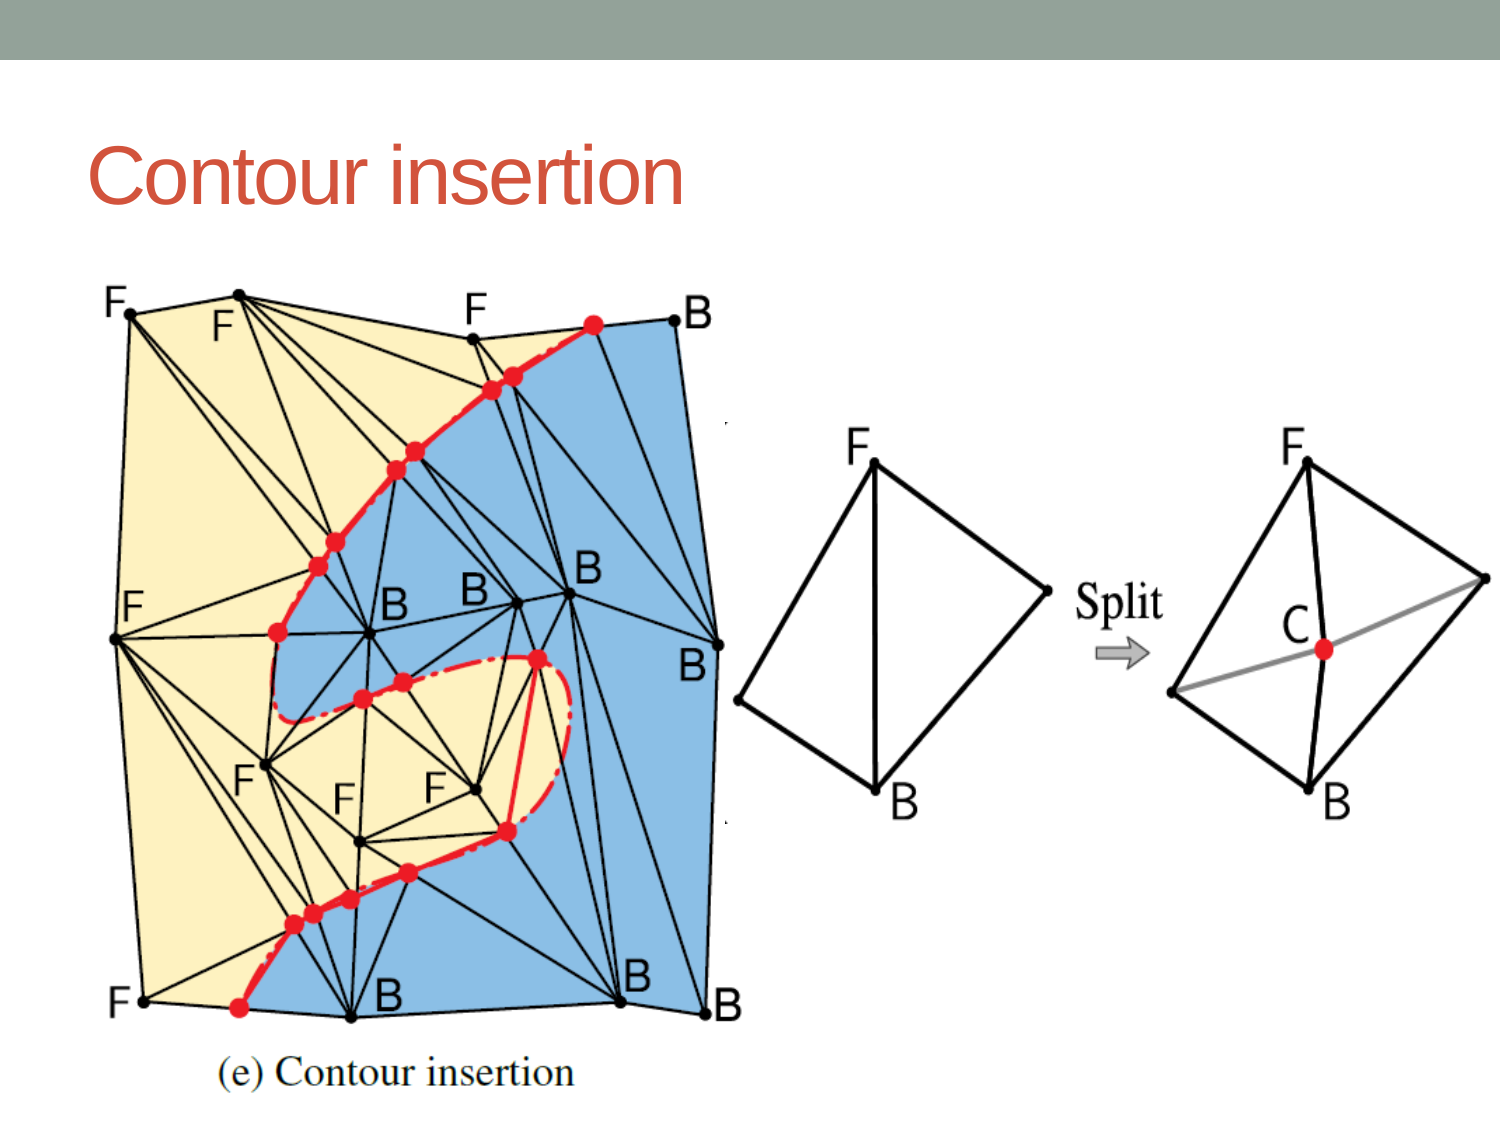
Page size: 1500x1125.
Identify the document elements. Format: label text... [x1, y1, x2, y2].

title Contour insertion [71, 90, 1421, 253]
picture [100, 278, 1500, 1098]
